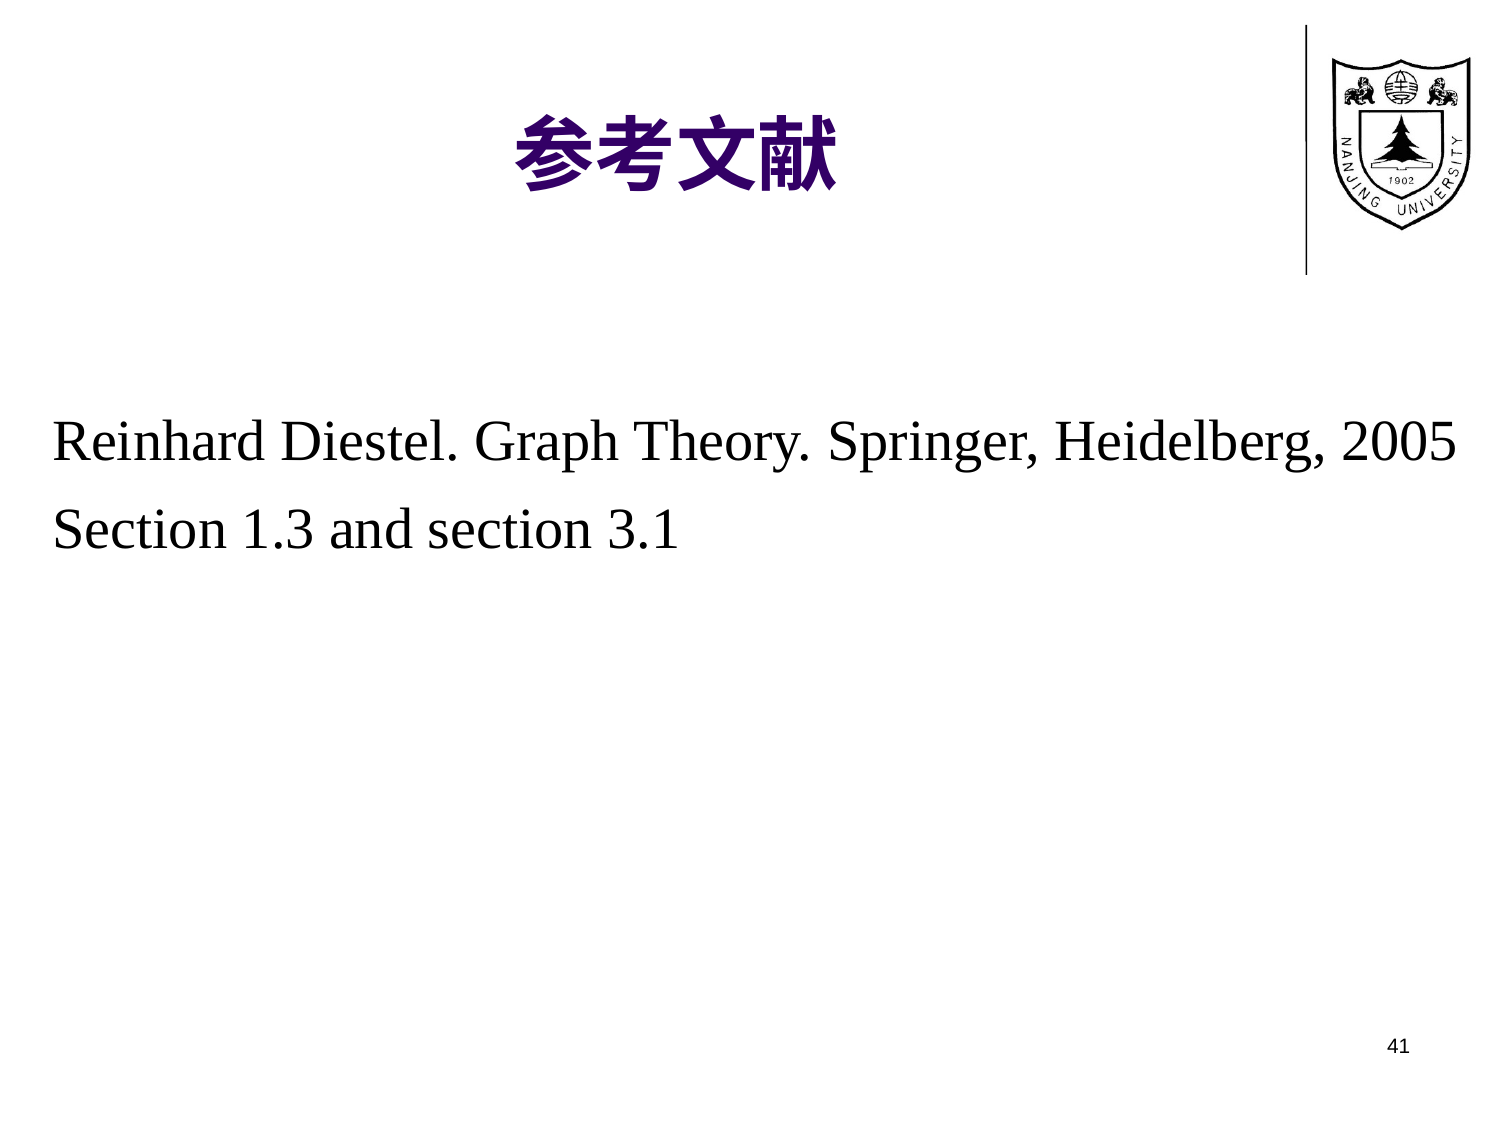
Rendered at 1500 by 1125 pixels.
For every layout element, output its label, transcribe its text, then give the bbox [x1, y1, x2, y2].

picture [1328, 51, 1481, 235]
title 参考文献 [0, 62, 1353, 208]
list Reinhard Diestel. Graph Theory. Springer, Heidelberg, 2005 Section 1.3 and section 3.1 [37, 387, 1500, 588]
slide_number 41 [1074, 1024, 1426, 1101]
